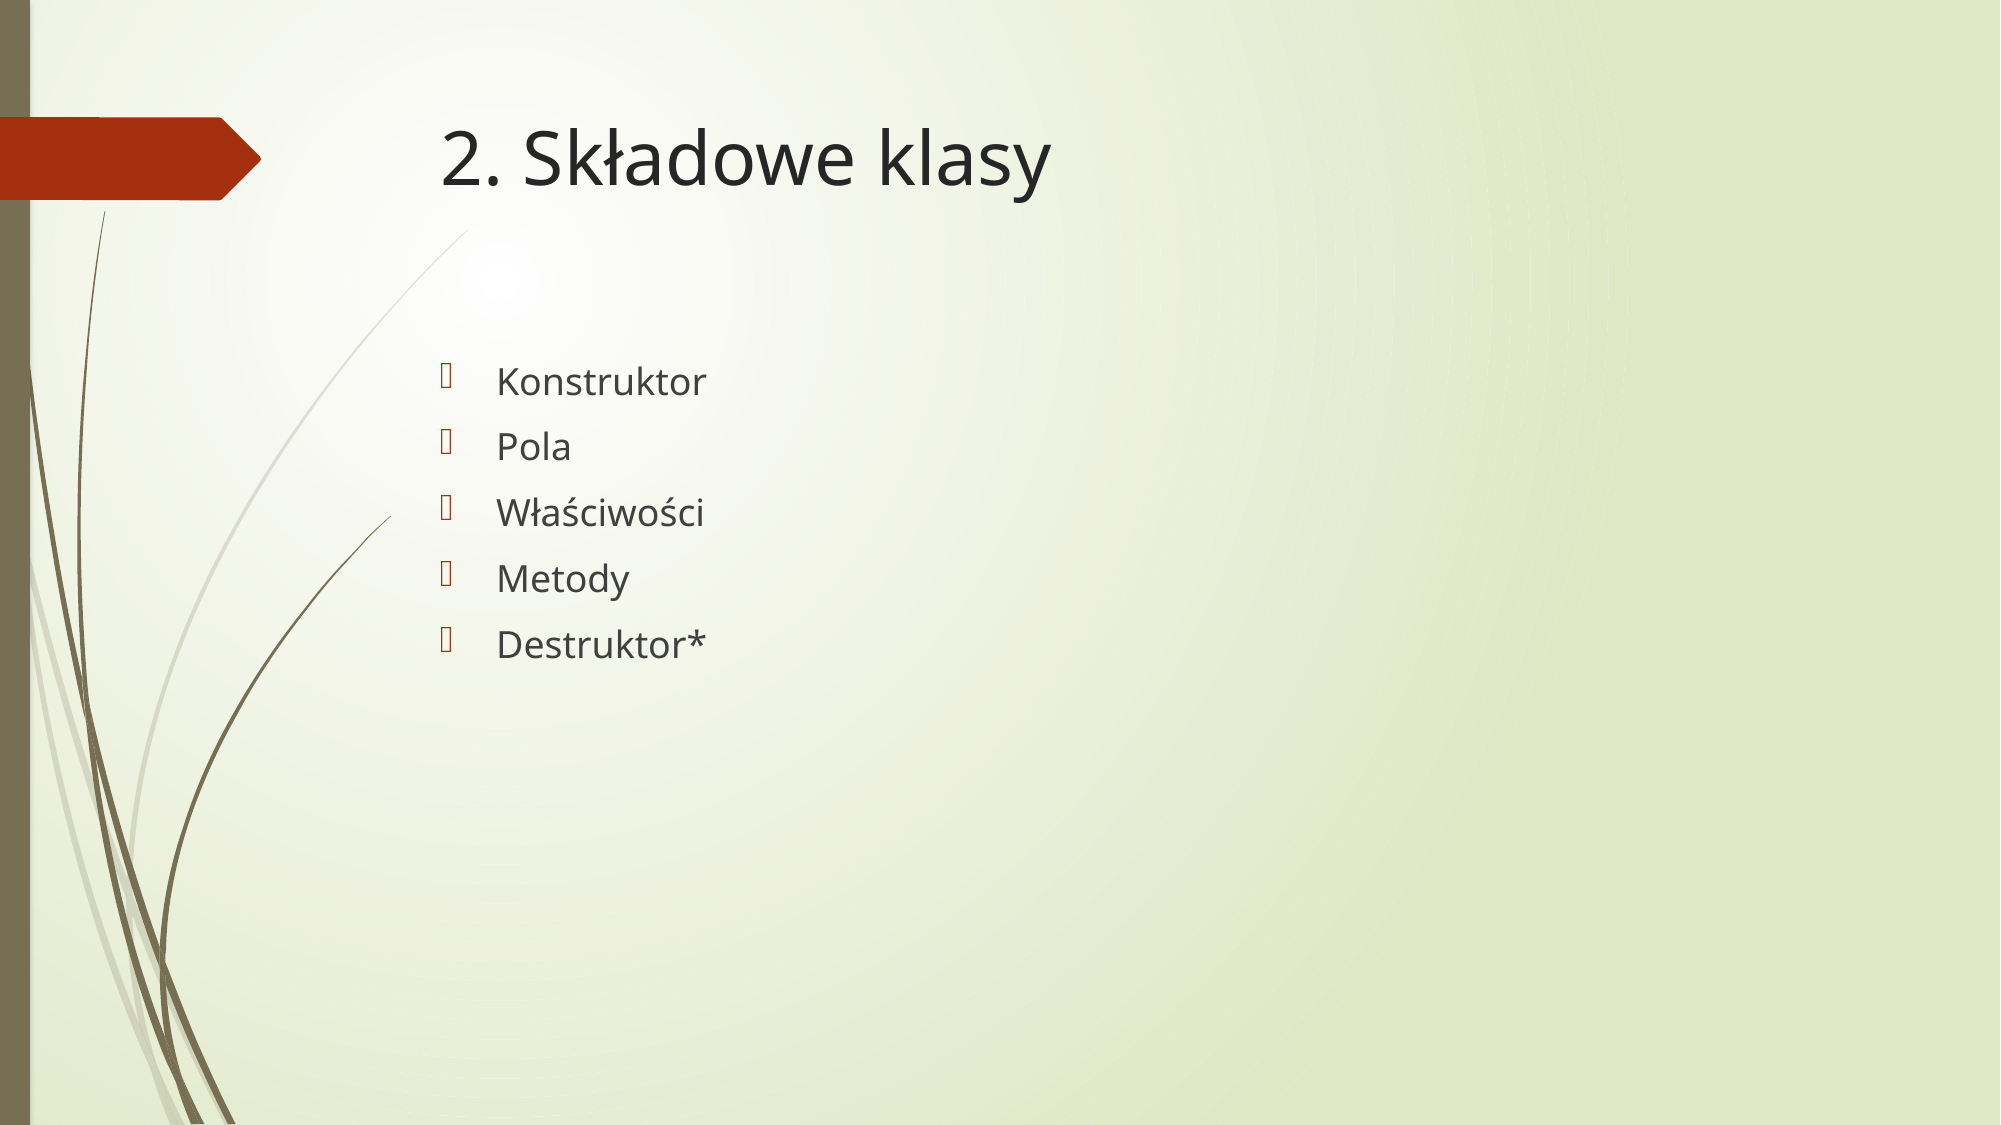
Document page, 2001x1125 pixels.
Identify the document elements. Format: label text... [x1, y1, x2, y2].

title 2. Składowe klasy [425, 102, 1888, 313]
list Konstruktor Pola Właściwości Metody Destruktor* [424, 350, 1888, 970]
